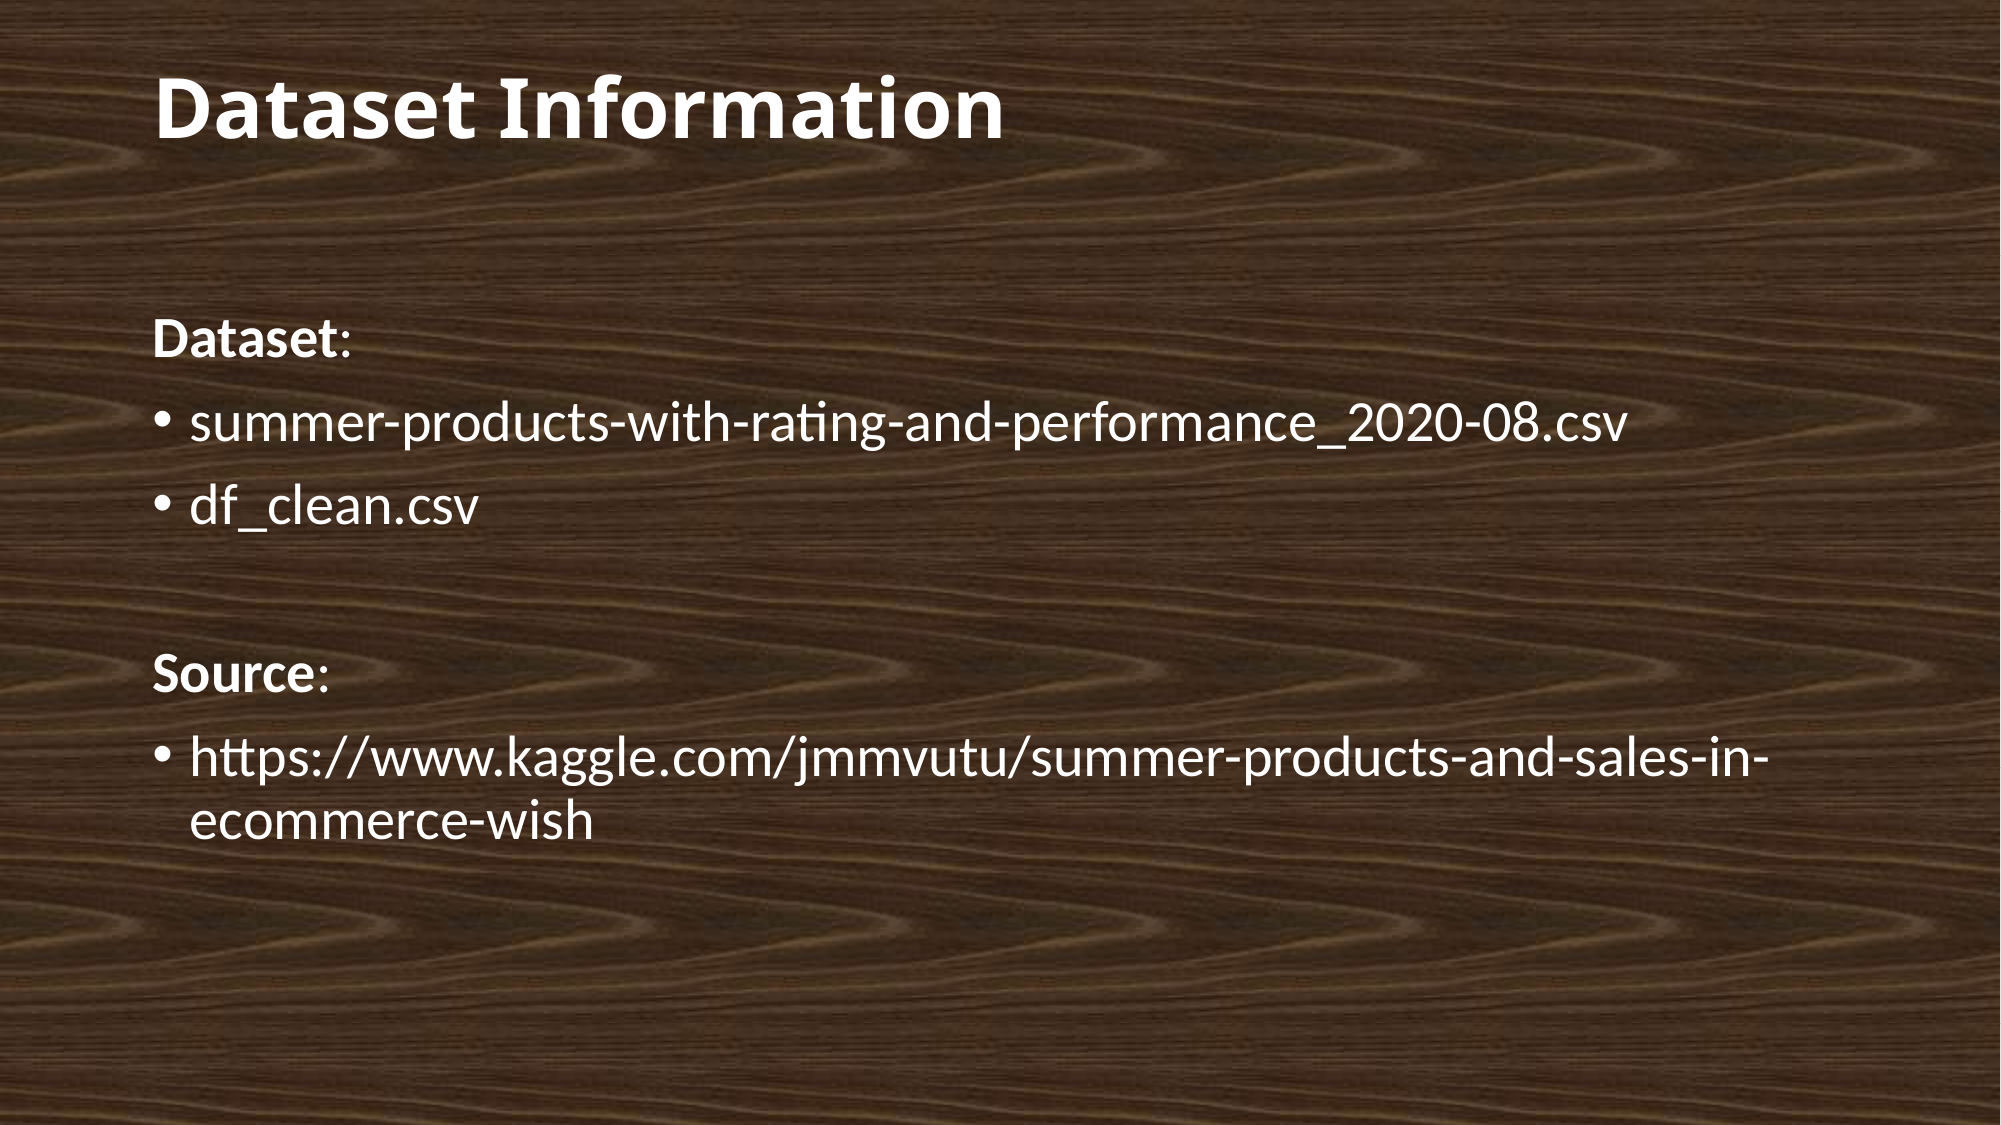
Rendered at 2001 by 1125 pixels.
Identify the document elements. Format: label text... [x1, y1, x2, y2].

list Dataset: summer-products-with-rating-and-performance_2020-08.csv df_clean.csv Source: https://www.kaggle.com/jmmvutu/summer-products-and-sales-in-ecommerce-wish [137, 299, 1863, 1014]
title Dataset Information [137, 3, 1863, 221]
picture [0, 0, 2001, 1125]
